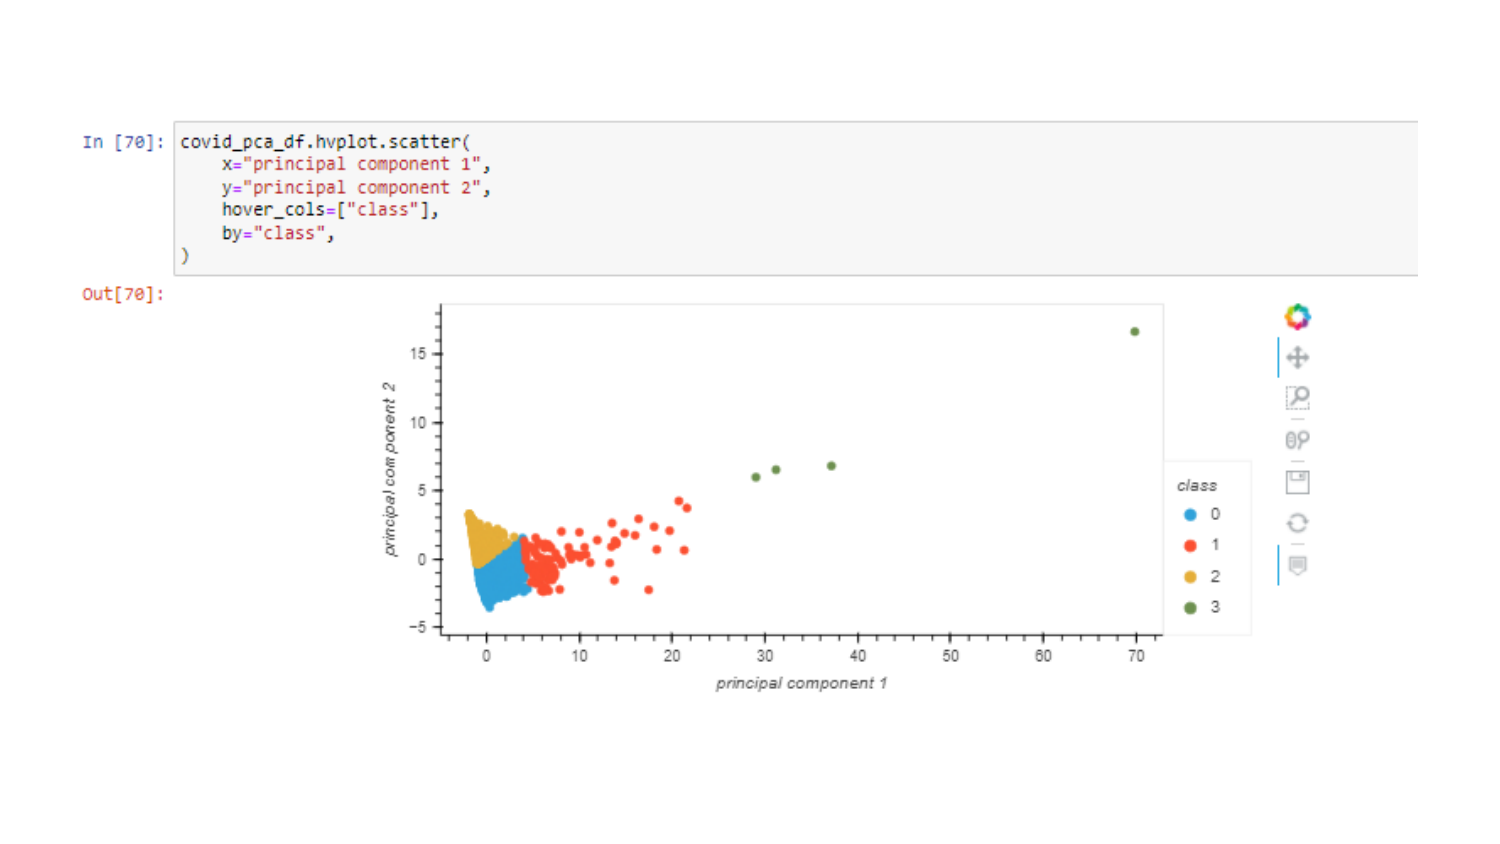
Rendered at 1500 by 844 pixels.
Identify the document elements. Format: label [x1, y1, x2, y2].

picture [42, 101, 1418, 699]
